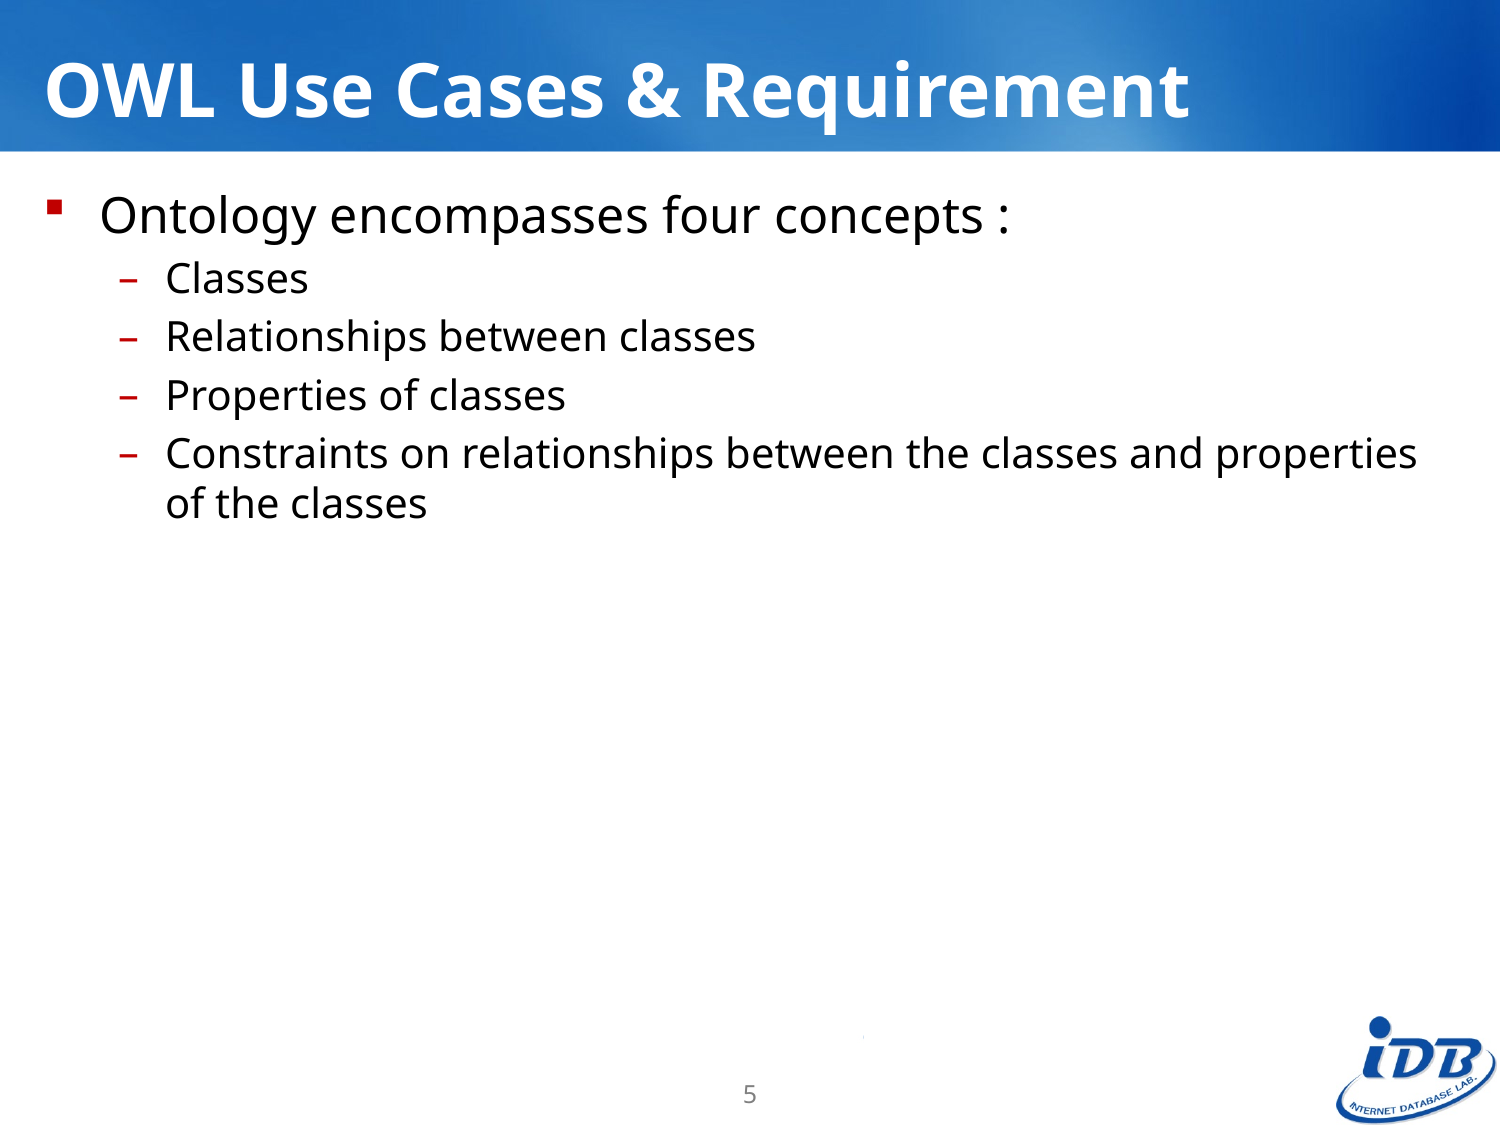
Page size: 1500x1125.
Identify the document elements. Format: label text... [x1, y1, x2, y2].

picture [0, 0, 1500, 1125]
list Ontology encompasses four concepts : Classes Relationships between classes Properties of classes Constraints on relationships between the classes and properties of the classes [28, 175, 1472, 1067]
slide_number 5 [688, 1078, 812, 1114]
title OWL Use Cases & Requirement [28, 23, 1472, 153]
